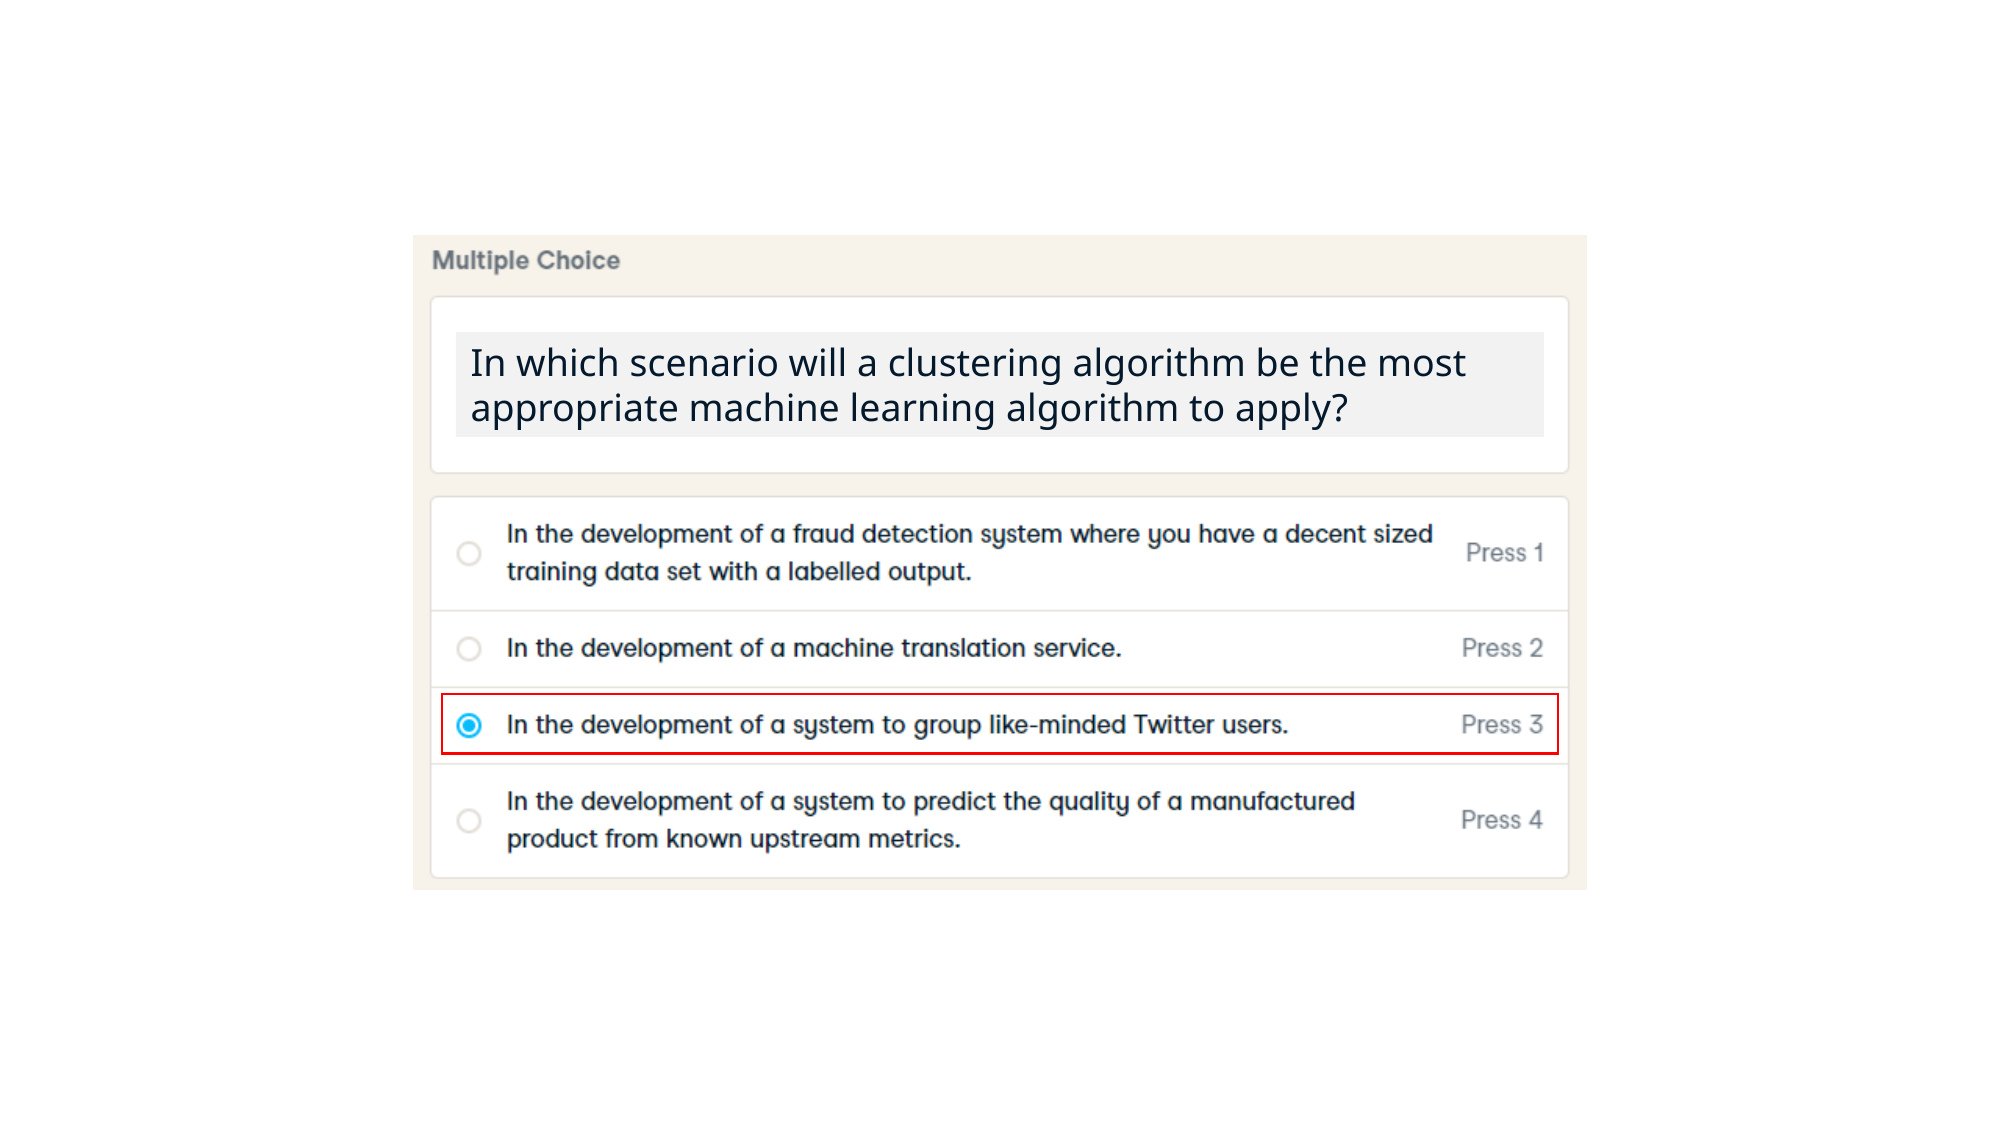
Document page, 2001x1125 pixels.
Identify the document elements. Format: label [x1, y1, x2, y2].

text_box [413, 235, 1587, 890]
